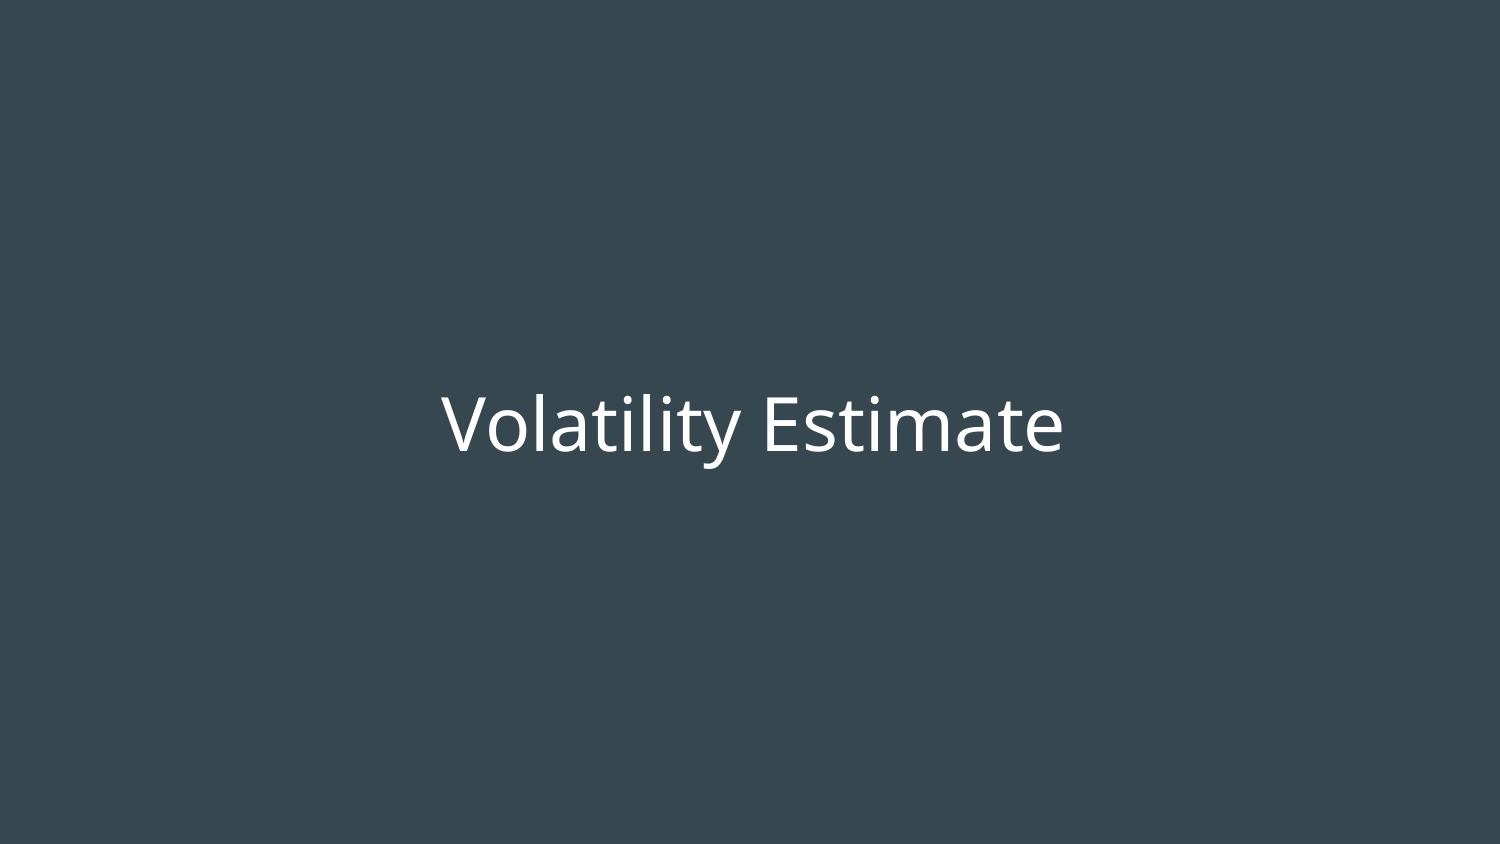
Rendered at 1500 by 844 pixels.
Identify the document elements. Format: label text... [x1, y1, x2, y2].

title Volatility Estimate [110, 351, 1399, 493]
